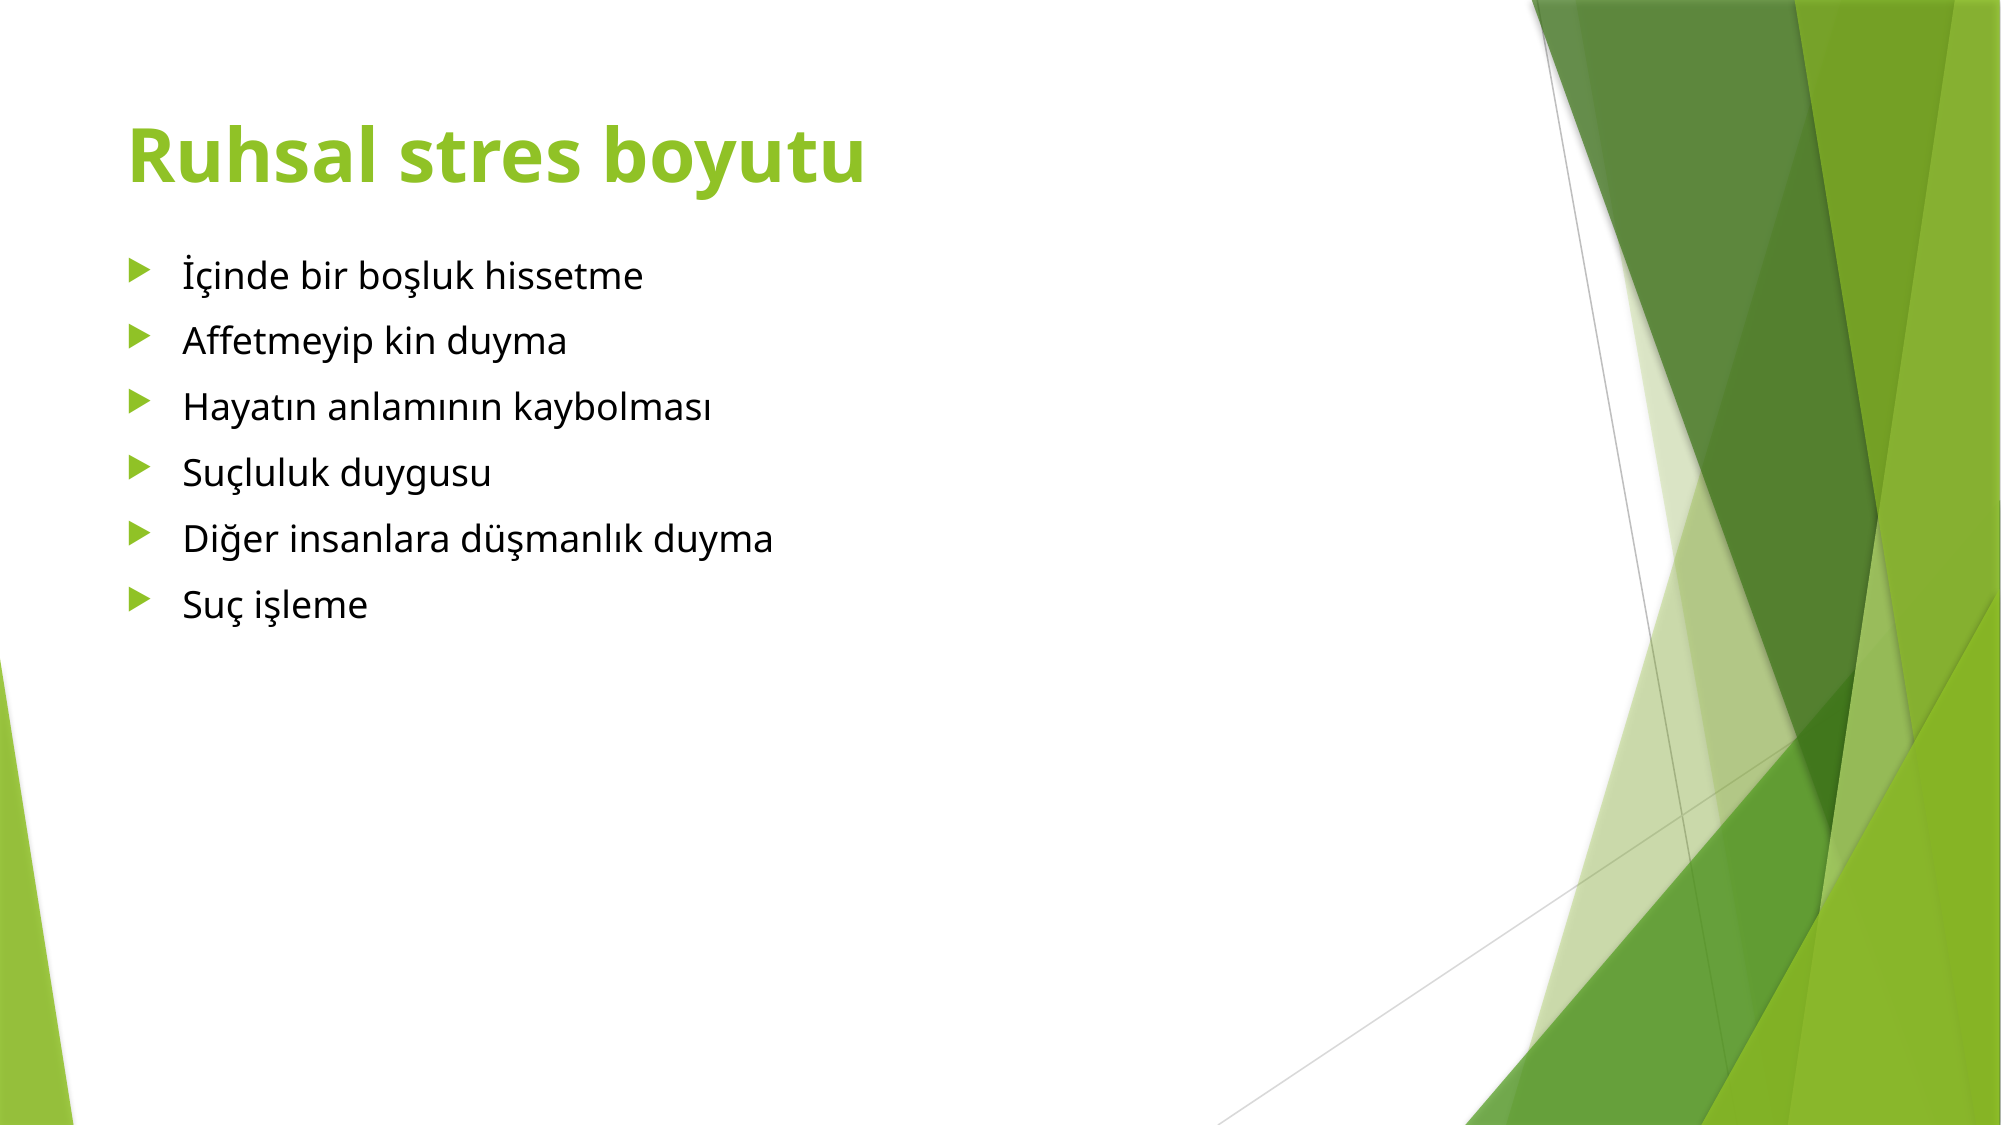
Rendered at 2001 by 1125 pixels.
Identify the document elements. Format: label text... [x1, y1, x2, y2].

list İçinde bir boşluk hissetme Affetmeyip kin duyma Hayatın anlamının kaybolması Suçluluk duygusu Diğer insanlara düşmanlık duyma Suç işleme [111, 244, 1522, 881]
title Ruhsal stres boyutu [111, 99, 1522, 244]
